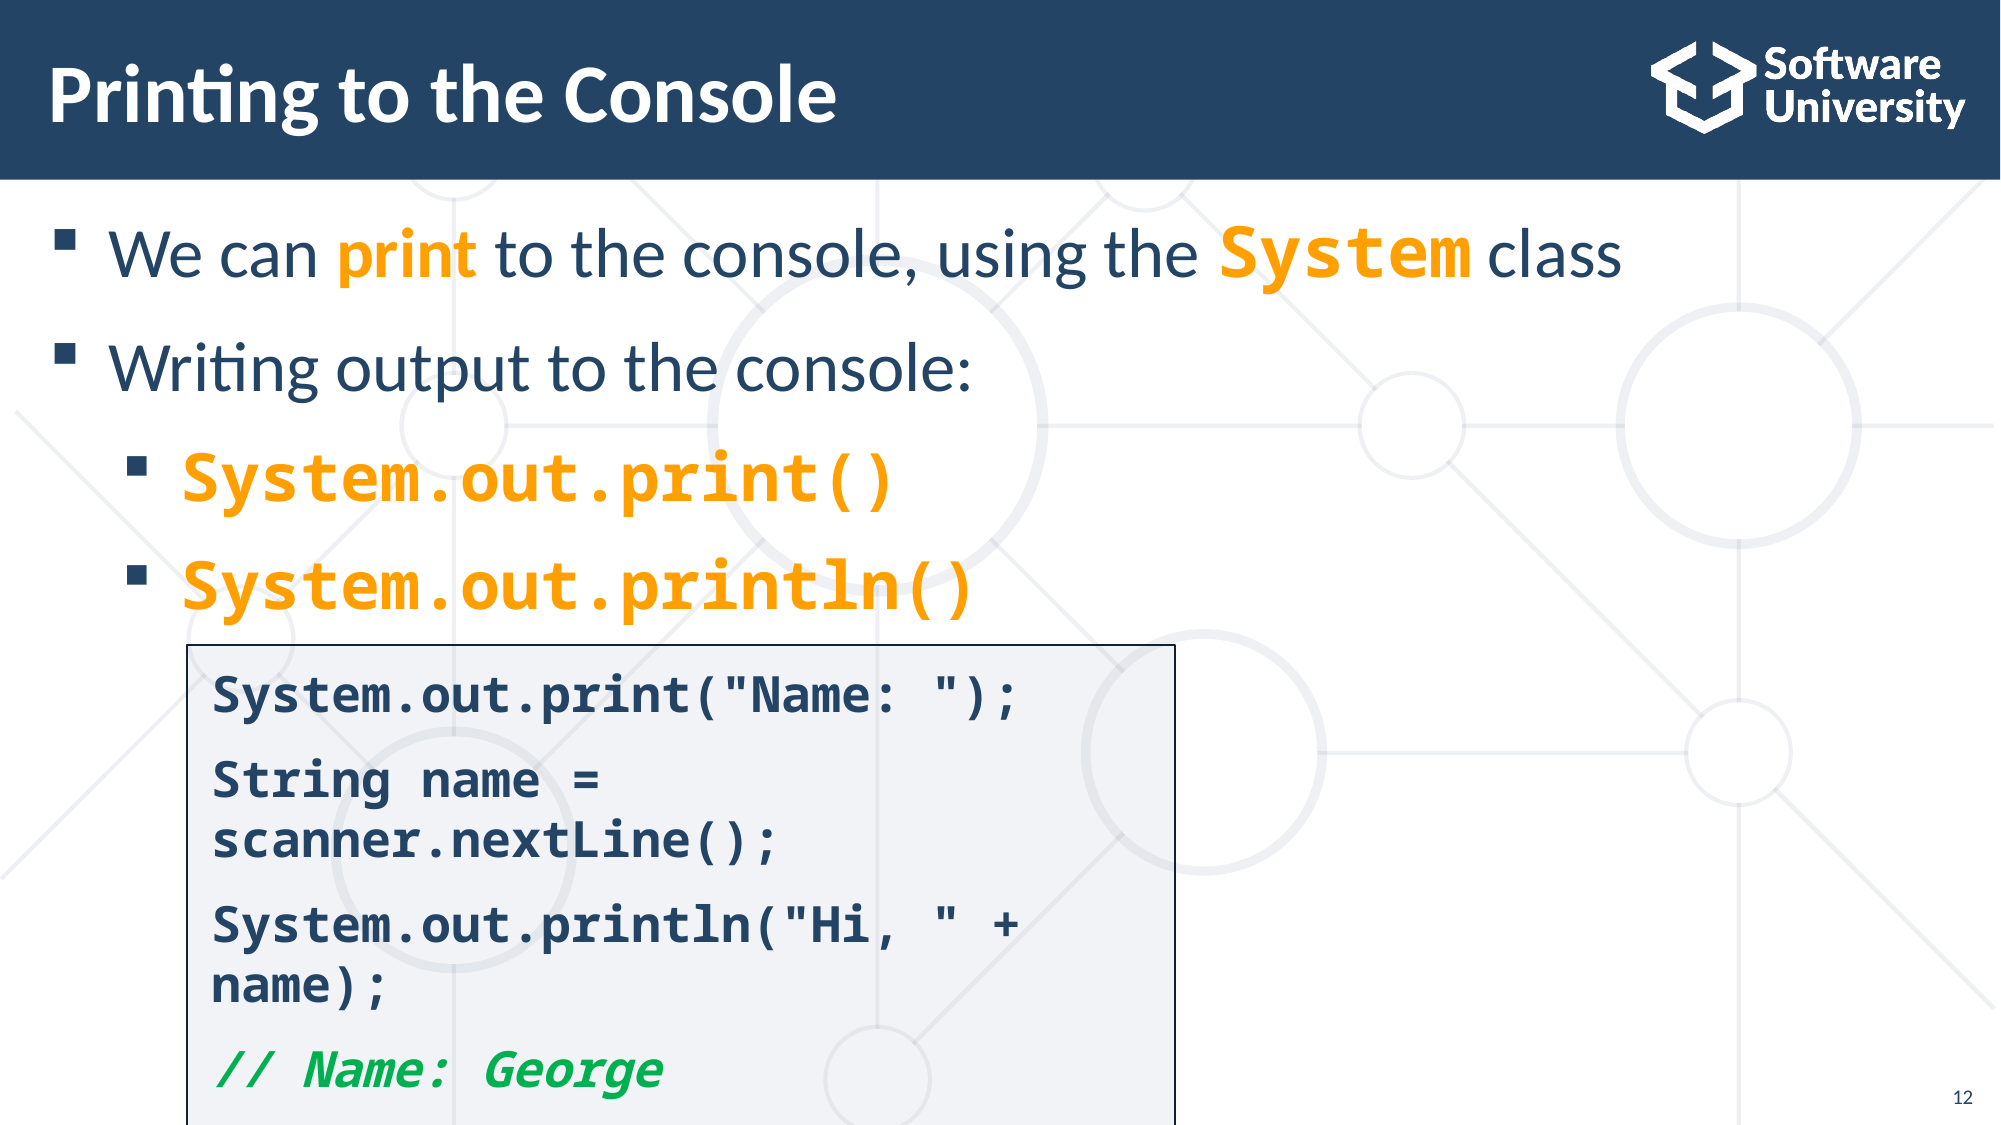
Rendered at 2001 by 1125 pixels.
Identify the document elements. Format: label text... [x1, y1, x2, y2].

title Printing to the Console [31, 16, 1625, 162]
list We can print to the console, using the System class Writing output to the console: System.out.print() System.out.println() [31, 196, 1970, 1104]
slide_number 12 [1927, 1067, 1989, 1117]
text_box System.out.print("Name: "); String name = scanner.nextLine(); System.out.println("Hi, " + name); // Name: George // Hi, George [187, 644, 1175, 1125]
picture [1651, 41, 1966, 134]
